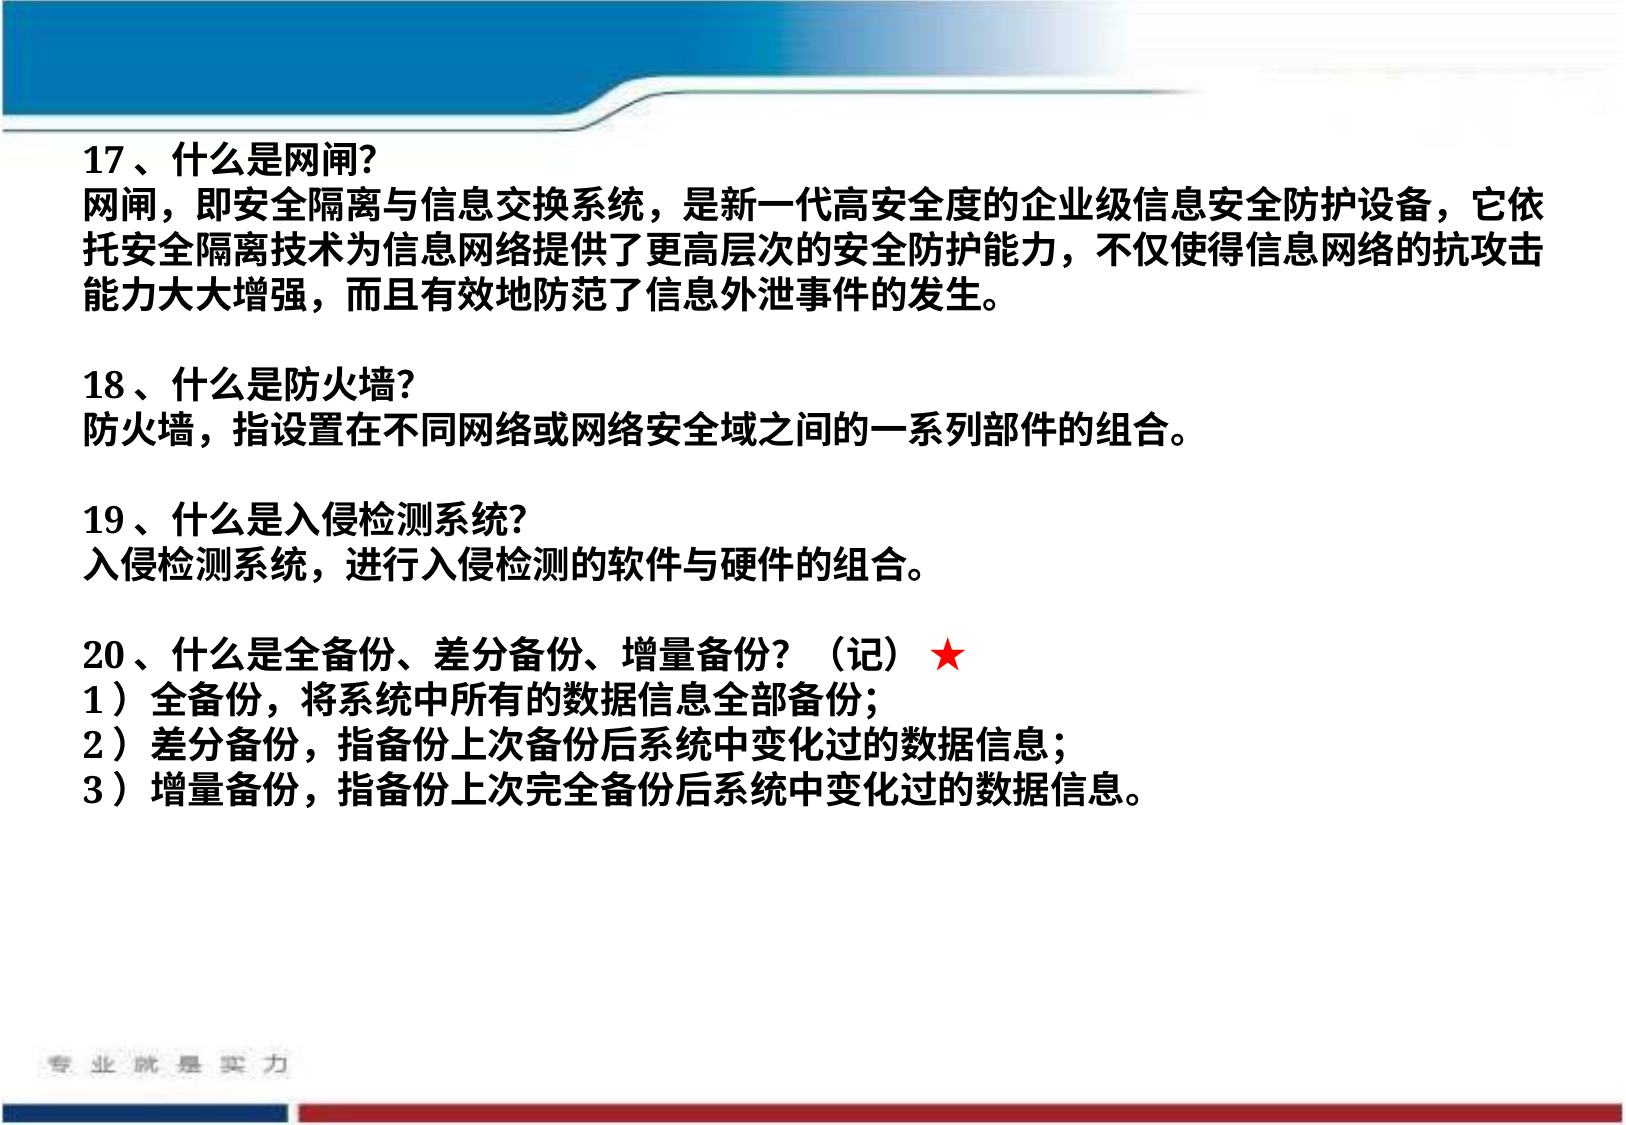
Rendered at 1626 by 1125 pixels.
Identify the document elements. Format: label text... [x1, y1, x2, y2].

text_box 17、什么是网闸？ 网闸，即安全隔离与信息交换系统，是新一代高安全度的企业级信息安全防护设备，它依托安全隔离技术为信息网络提供了更高层次的安全防护能力，不仅使得信息网络的抗攻击能力大大增强，而且有效地防范了信息外泄事件的发生。 18、什么是防火墙？ 防火墙，指设置在不同网络或网络安全域之间的一系列部件的组合。 19、什么是入侵检测系统？ 入侵检测系统，进行入侵检测的软件与硬件的组合。 20、什么是全备份、差分备份、增量备份？（记） ★ 1）全备份，将系统中所有的数据信息全部备份； 2）差分备份，指备份上次备份后系统中变化过的数据信息； 3）增量备份，指备份上次完全备份后系统中变化过的数据信息。 [68, 129, 1563, 864]
picture [1, 0, 1625, 1125]
